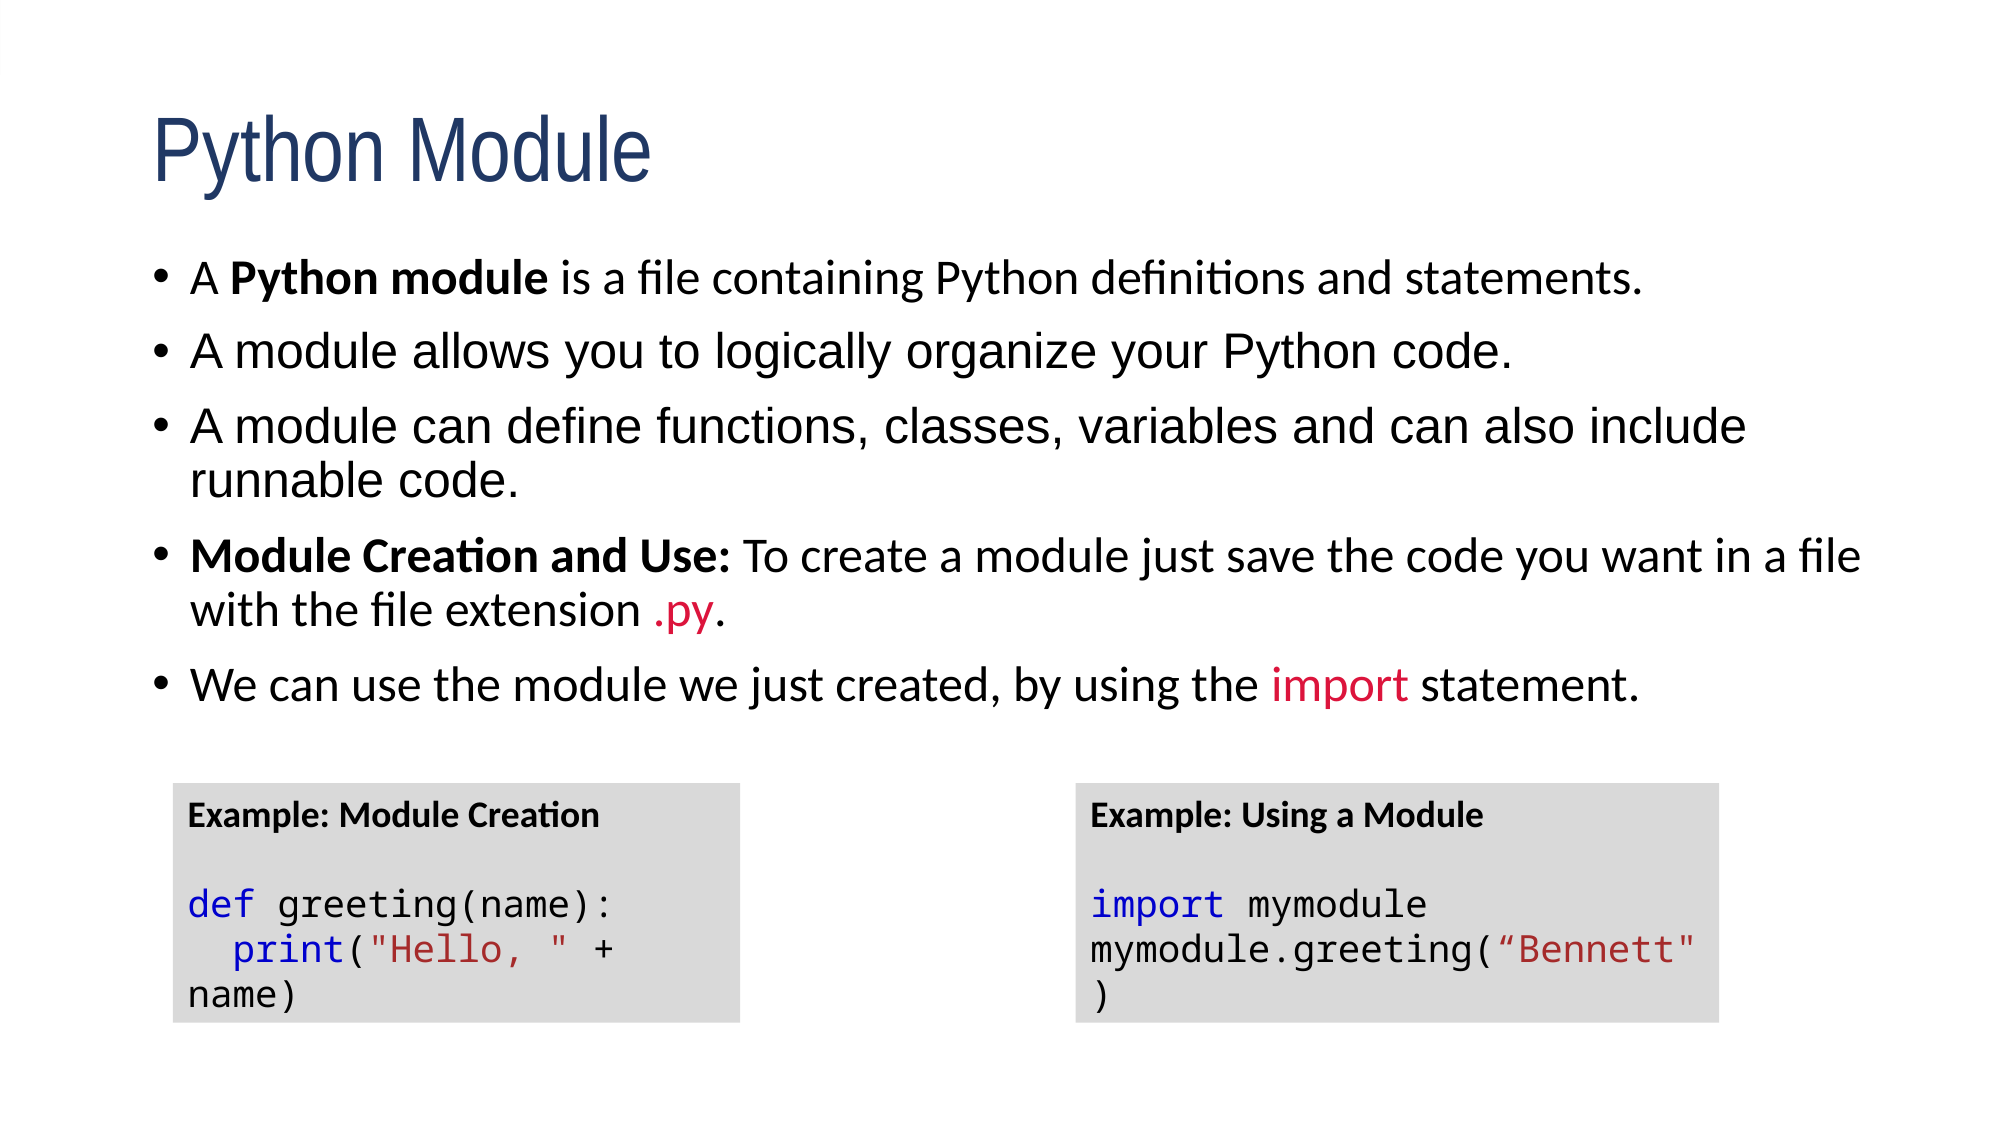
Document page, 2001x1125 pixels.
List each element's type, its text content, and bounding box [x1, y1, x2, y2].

list A Python module is a file containing Python definitions and statements. A module allows you to logically organize your Python code. A module can define functions, classes, variables and can also include runnable code. Module Creation and Use: To create a module just save the code you want in a file with the file extension .py. We can use the module we just created, by using the import statement. [137, 243, 1950, 1014]
title Python Module [137, 59, 1863, 243]
text_box Example: Module Creation def greeting(name): print("Hello, " + name) [172, 783, 741, 1023]
text_box Example: Using a Module import mymodule mymodule.greeting(“Bennett") [1075, 783, 1720, 1023]
